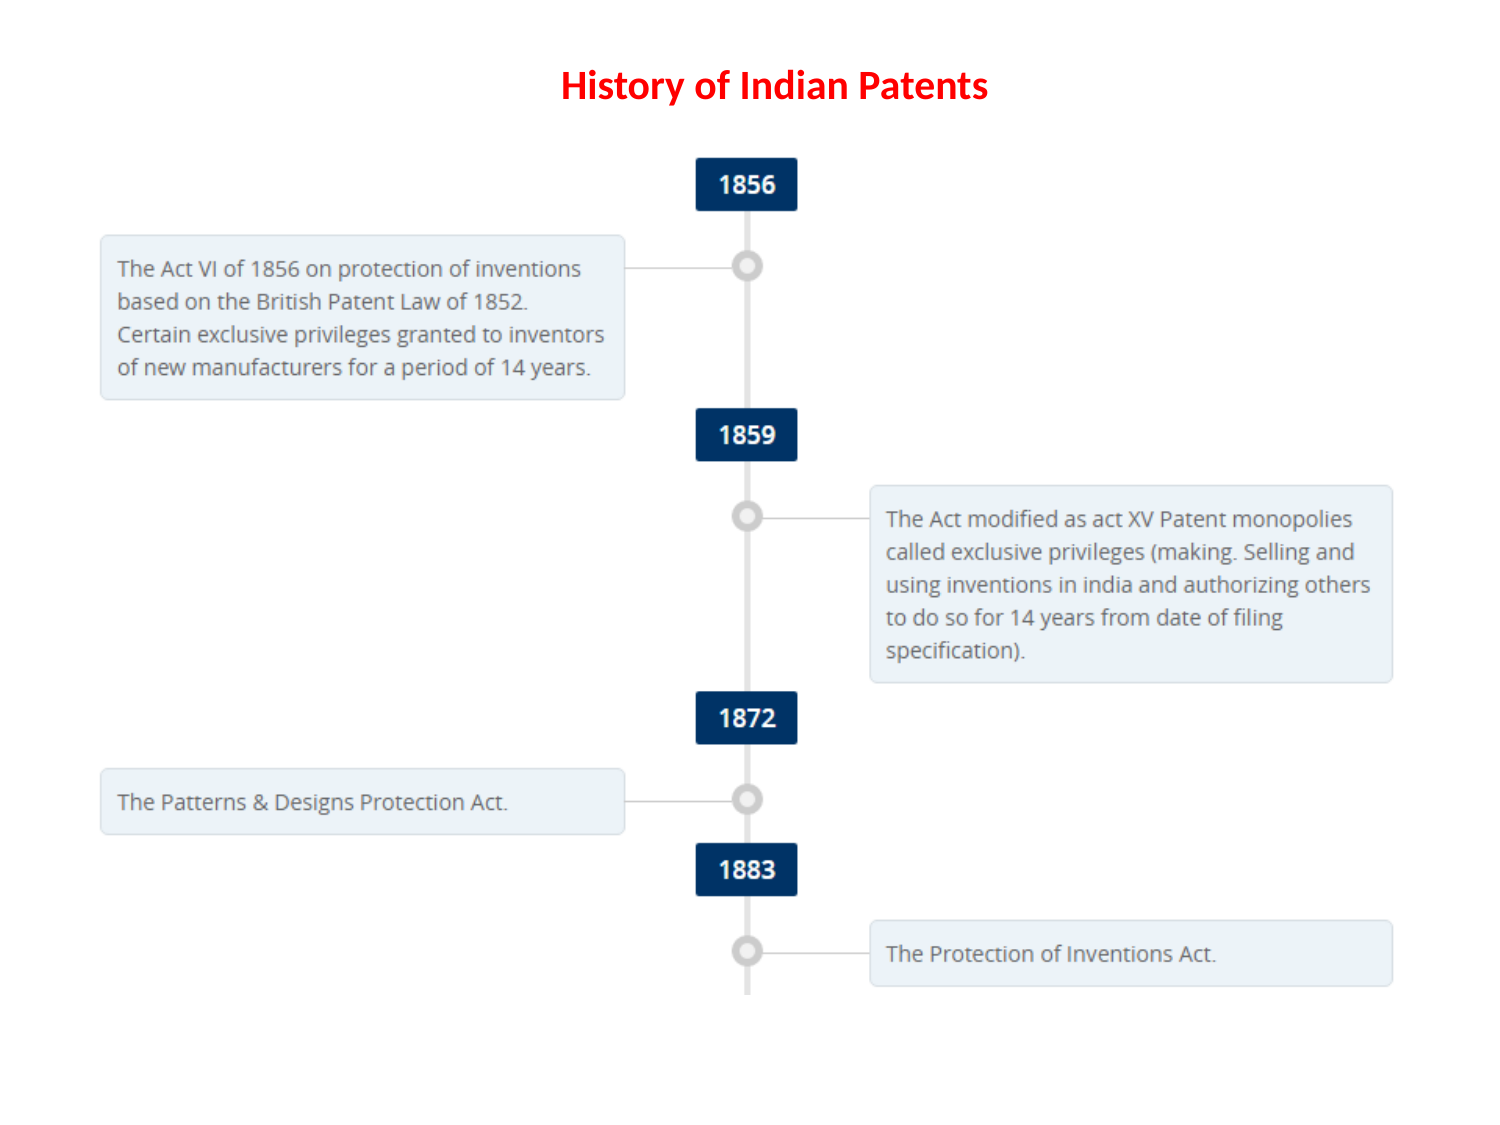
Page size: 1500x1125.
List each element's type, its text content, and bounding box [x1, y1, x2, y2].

text_box History of Indian Patents [362, 50, 1188, 115]
picture [94, 130, 1406, 995]
